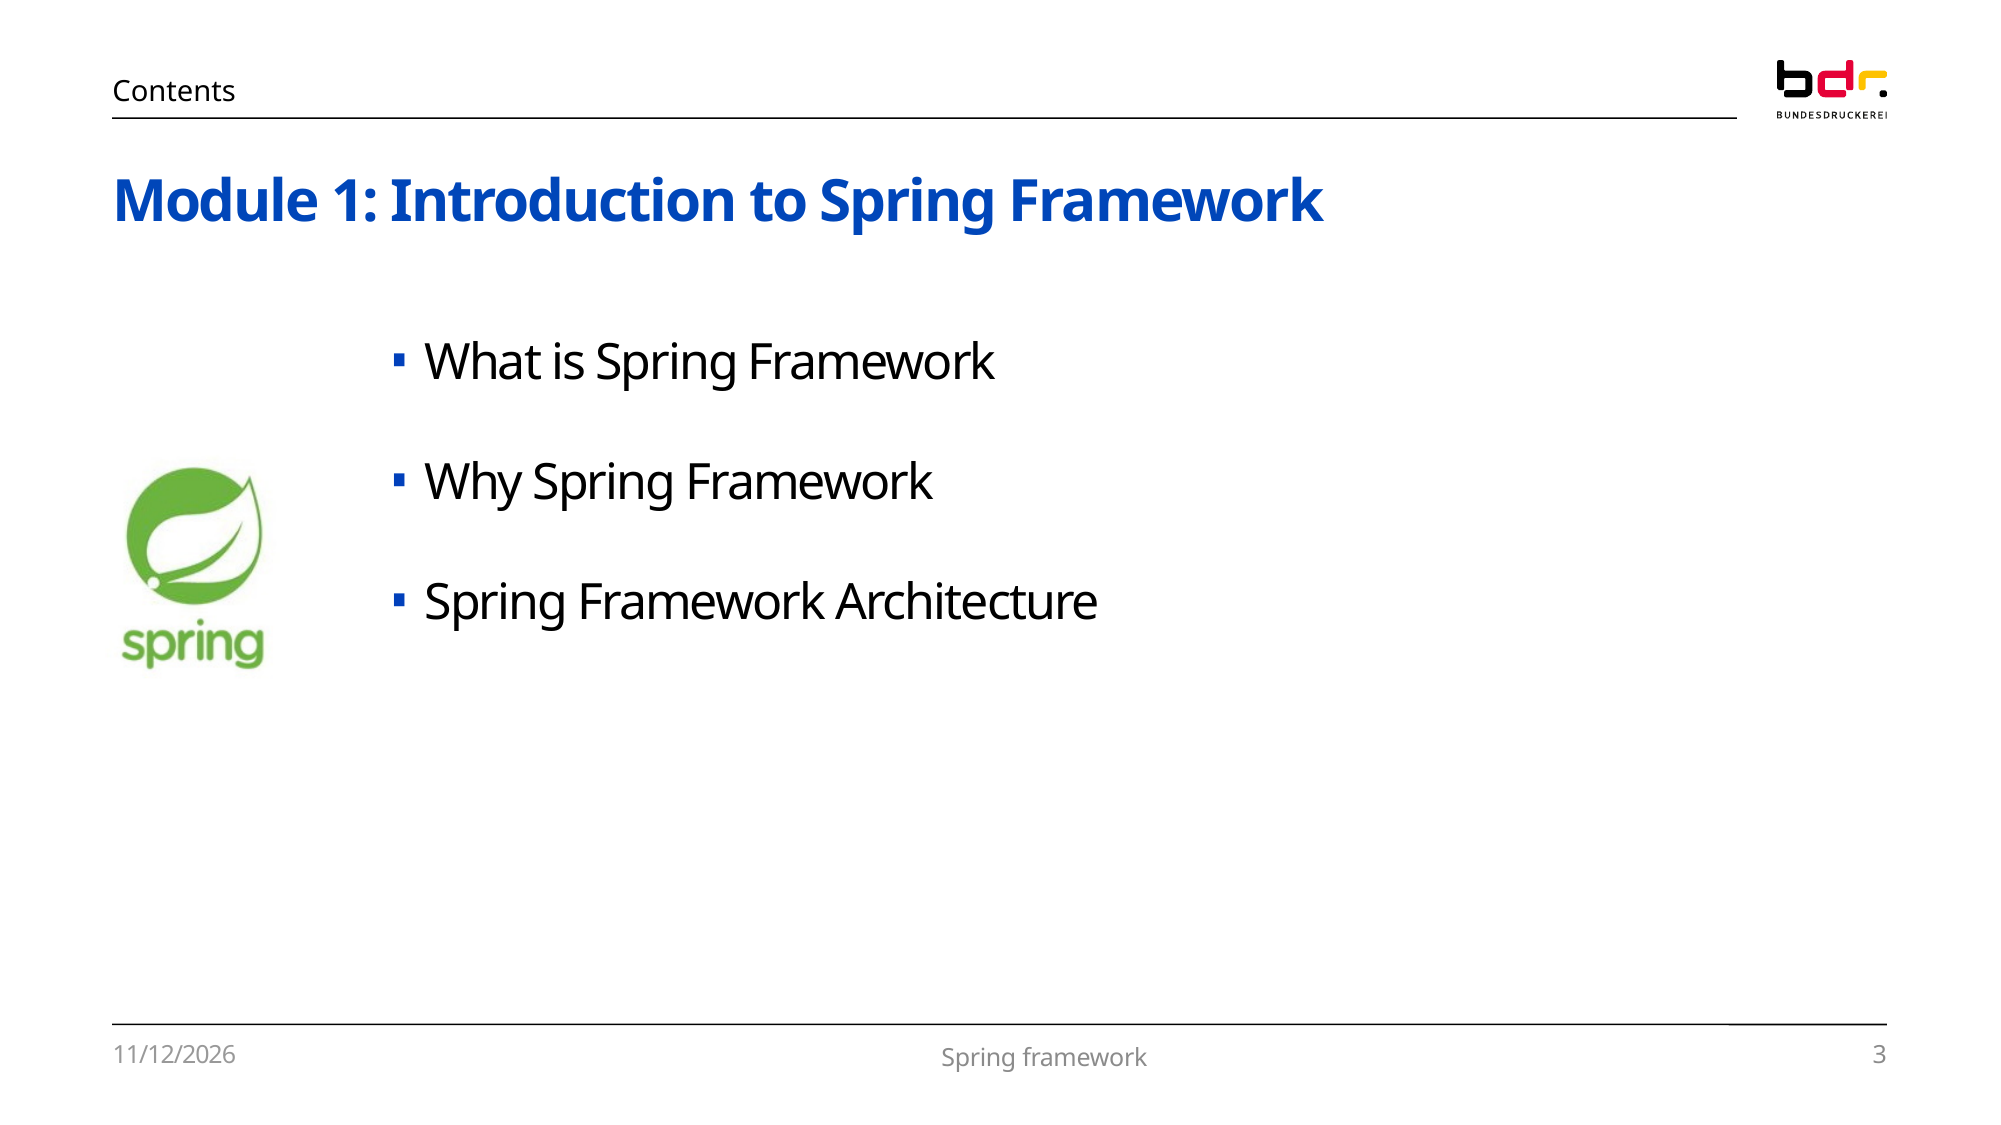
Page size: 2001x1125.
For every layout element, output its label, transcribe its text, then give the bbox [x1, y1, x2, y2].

text_box <number> [1816, 1035, 1887, 1077]
picture [389, 462, 425, 498]
picture [389, 582, 425, 618]
text_box Contents [112, 72, 1471, 114]
text_box Spring framework [273, 1035, 1816, 1077]
text_box 09/24/2020 [112, 1035, 273, 1077]
picture [389, 342, 425, 378]
picture [105, 449, 281, 690]
text_box Module 1: Introduction to Spring Framework [112, 163, 1887, 252]
text_box What is Spring Framework Why Spring Framework Spring Framework Architecture [389, 269, 1887, 981]
